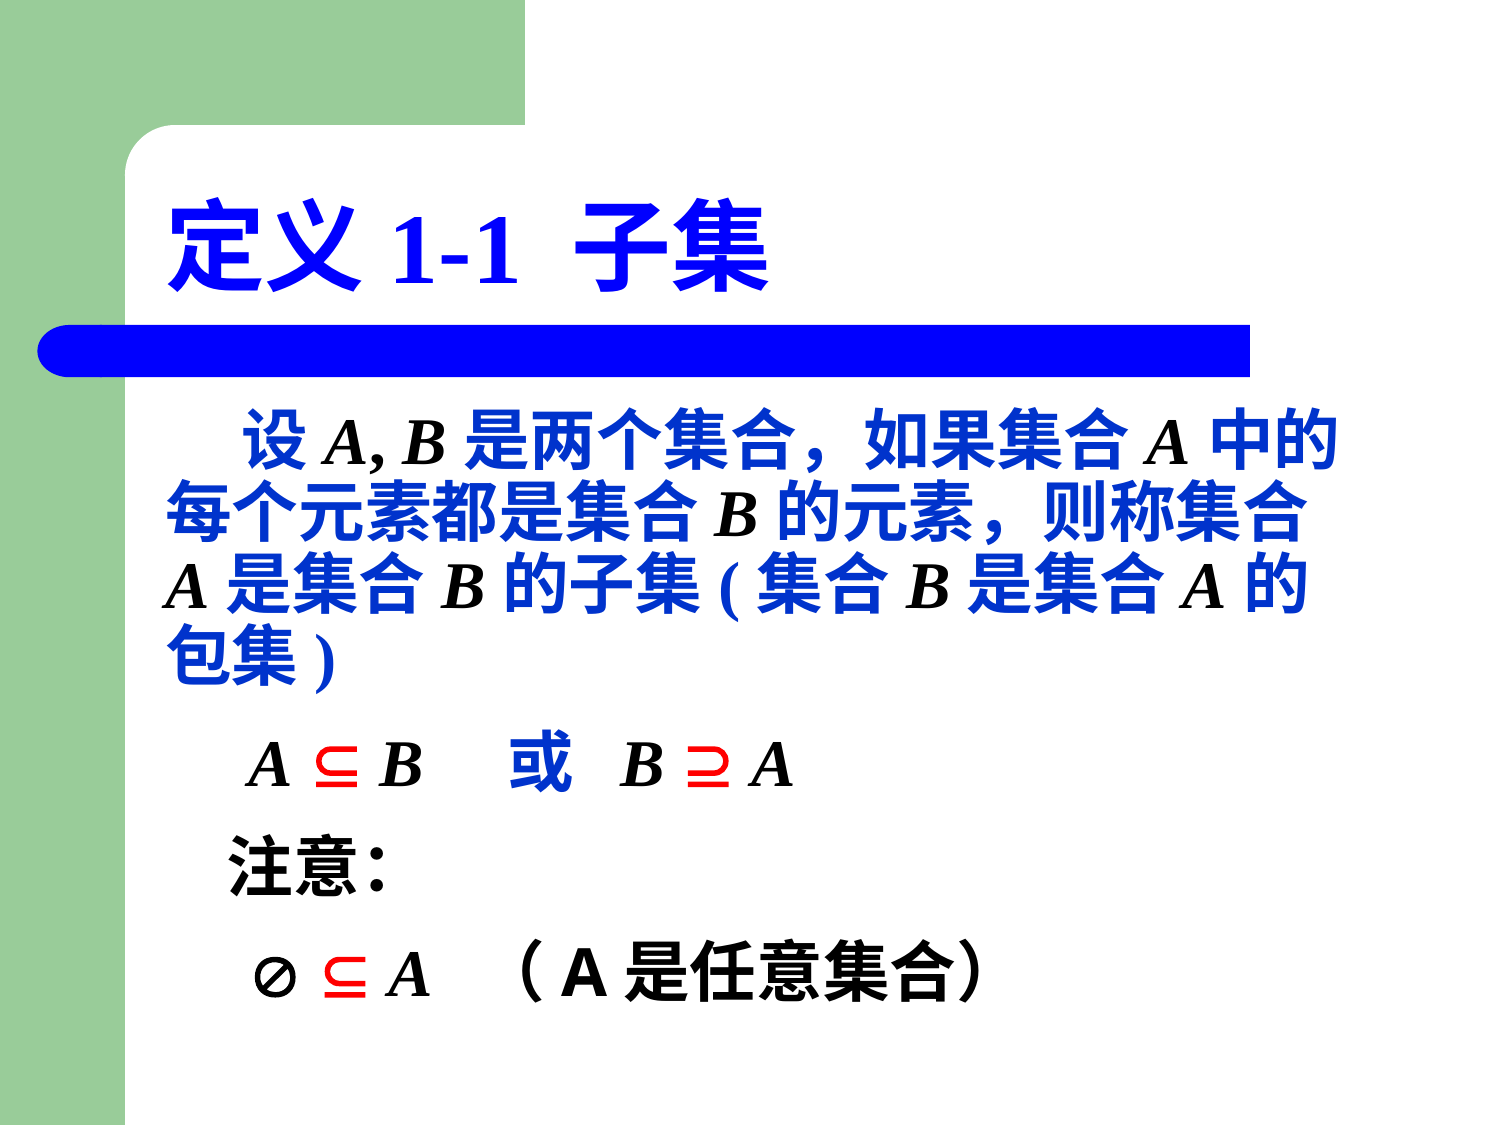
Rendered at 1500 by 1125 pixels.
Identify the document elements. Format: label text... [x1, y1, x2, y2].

title 定义1-1 子集 [149, 124, 1463, 313]
list 设A, B是两个集合，如果集合A中的每个元素都是集合B的元素，则称集合A是集合B的子集(集合B是集合A的包集) A  B 或 B  A 注意：   A （A是任意集合） [149, 399, 1376, 1051]
